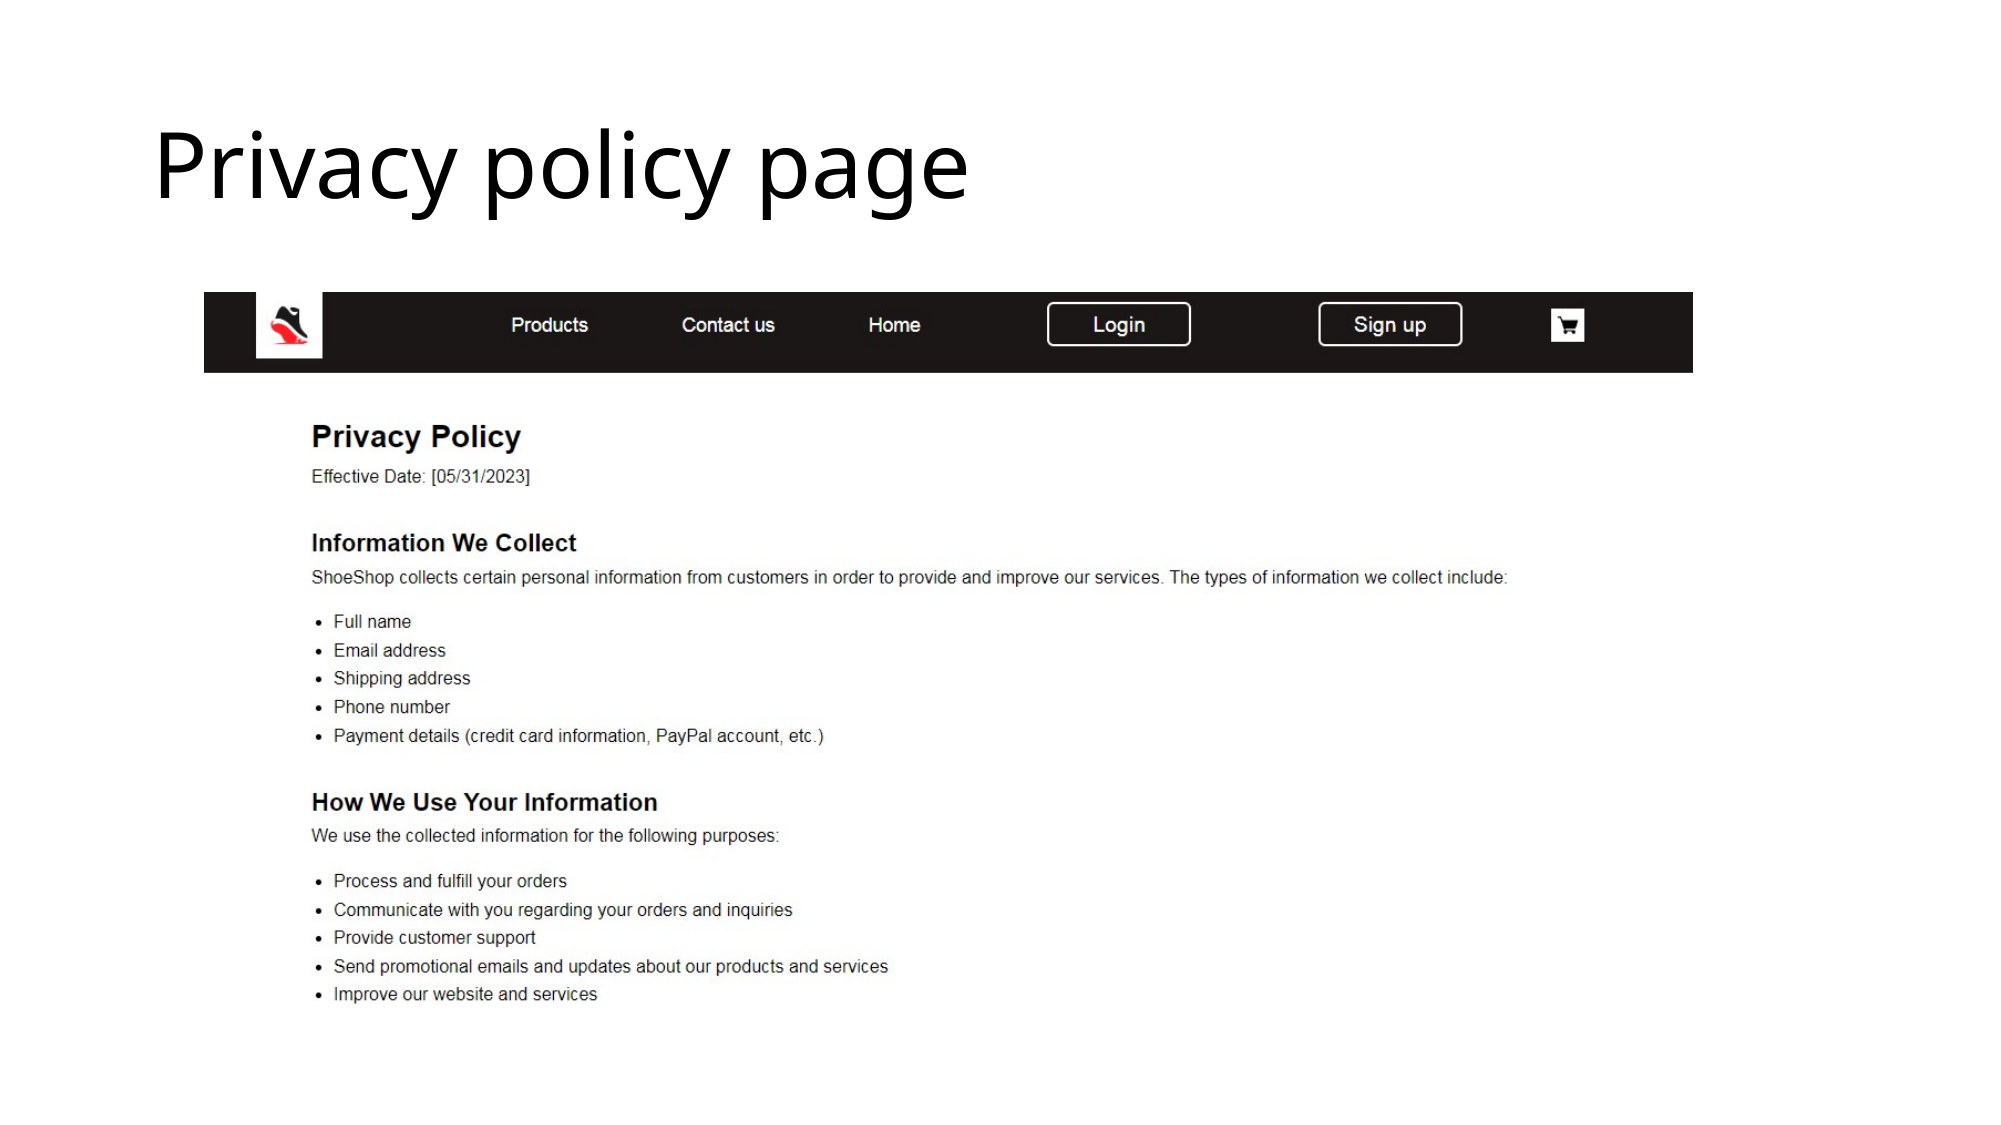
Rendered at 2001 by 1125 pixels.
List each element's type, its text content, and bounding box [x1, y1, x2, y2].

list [204, 292, 1693, 1007]
title Privacy policy page [137, 59, 1863, 278]
